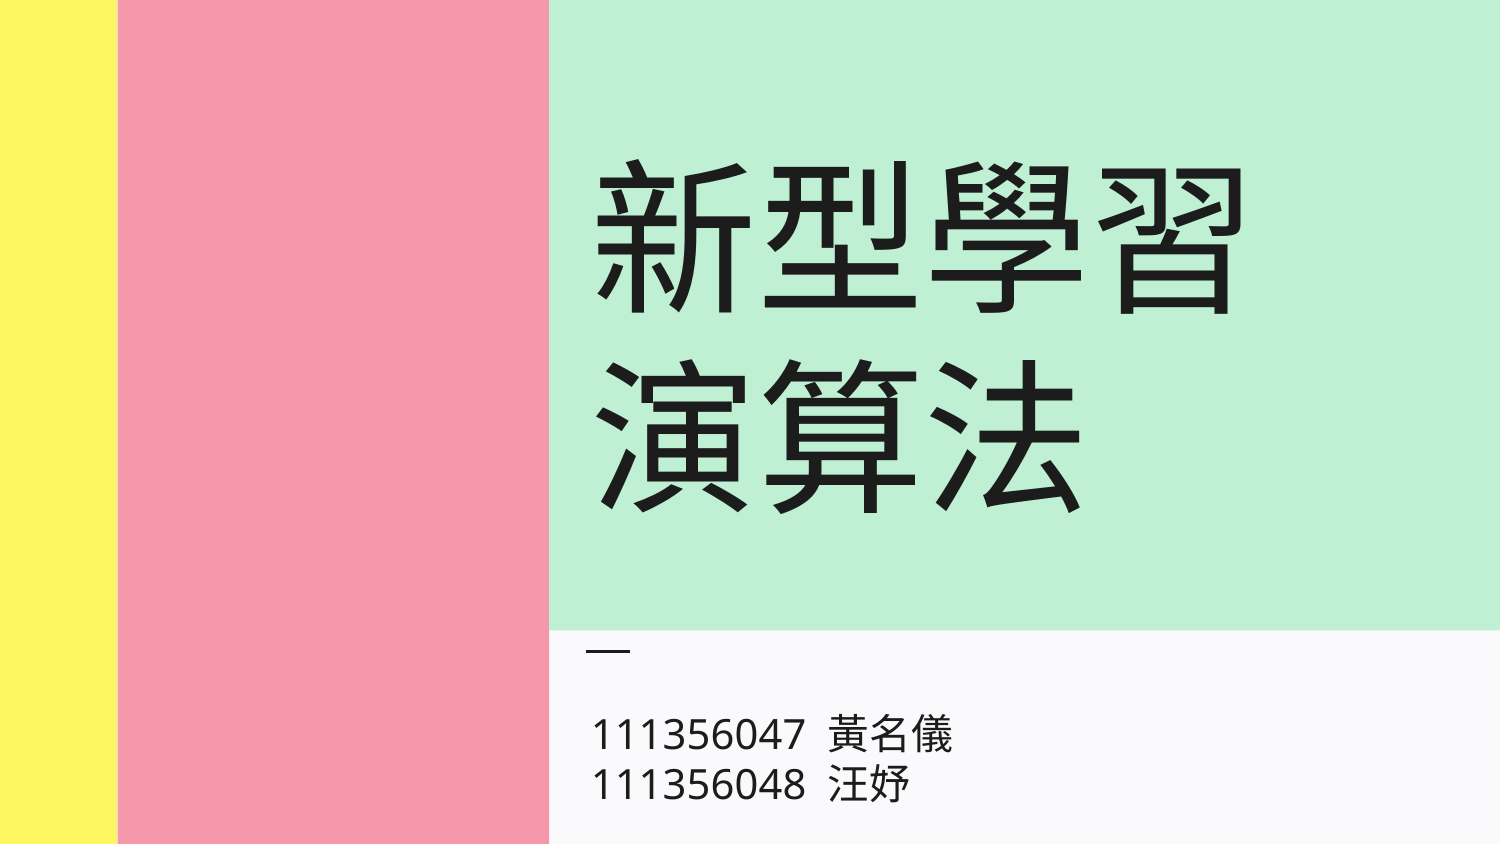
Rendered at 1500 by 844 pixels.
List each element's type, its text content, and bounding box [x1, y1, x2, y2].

text_box 新型學習演算法 [575, 104, 1383, 563]
subtitle 111356047 黃名儀 111356048 汪妤 [575, 672, 1383, 844]
